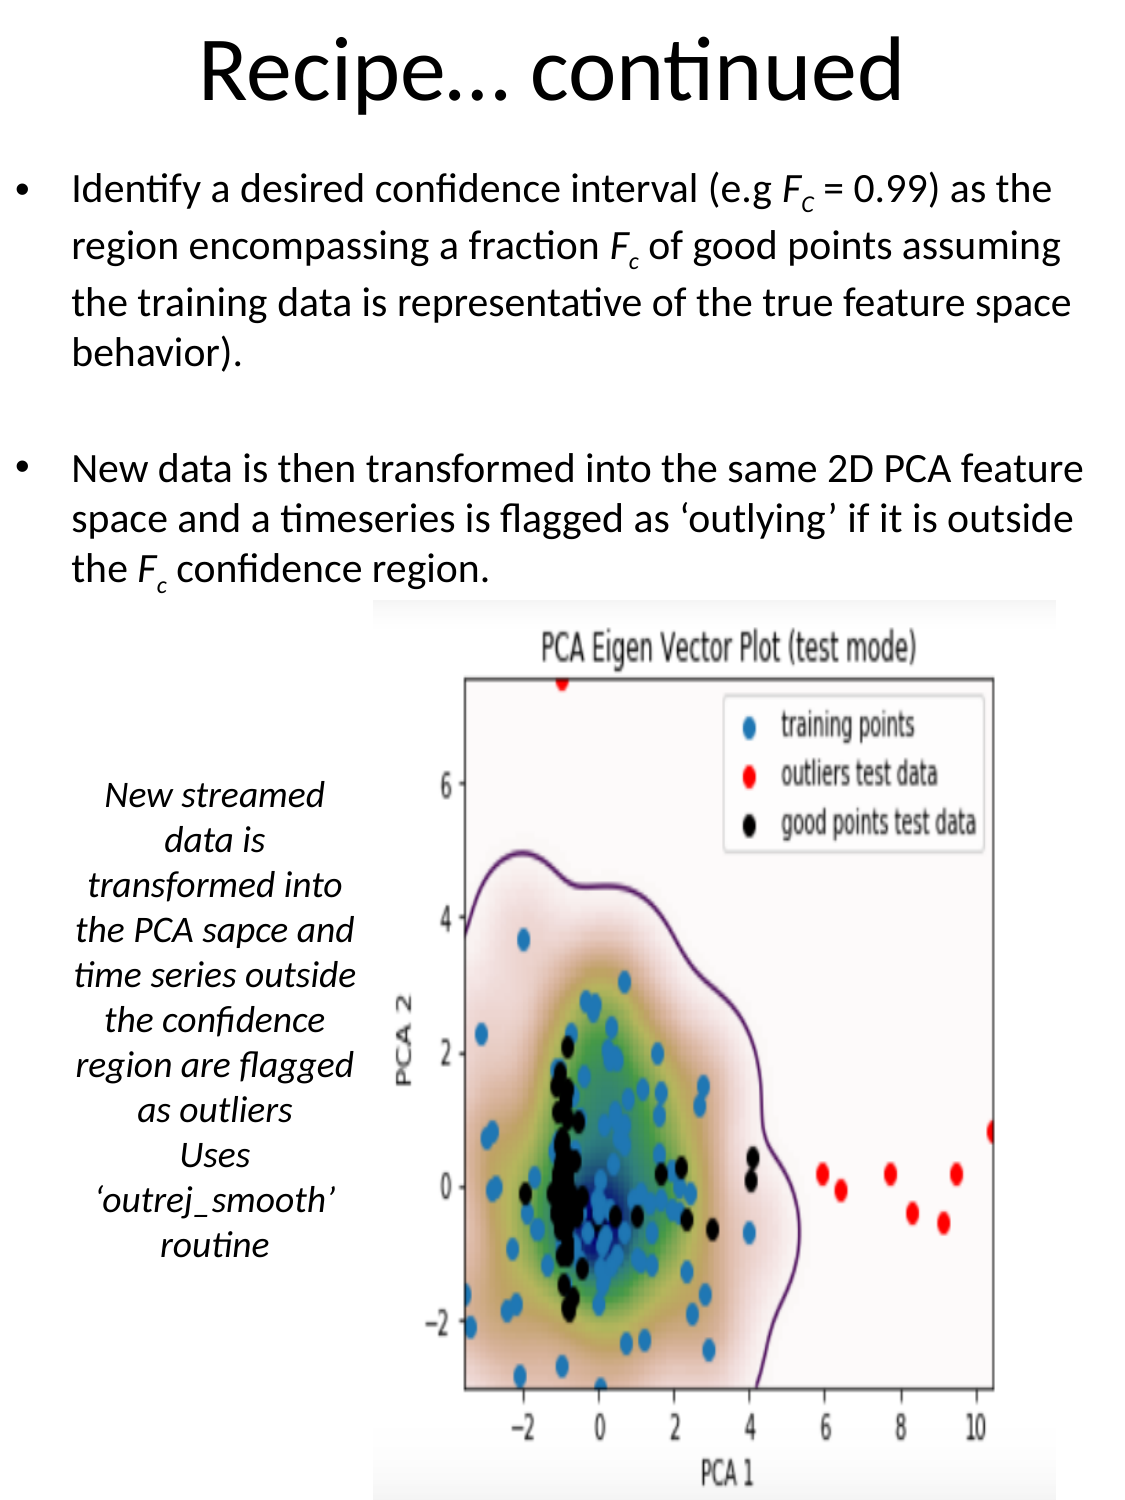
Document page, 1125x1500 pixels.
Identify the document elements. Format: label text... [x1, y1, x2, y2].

text_box New streamed data is transformed into the PCA sapce and time series outside the confidence region are flagged as outliers Uses ‘outrej_smooth’ routine [56, 762, 368, 1273]
title Recipe… continued [56, 0, 1069, 153]
list Identify a desired confidence interval (e.g FC = 0.99) as the region encompassing a fraction Fc of good points assuming the training data is representative of the true feature space behavior). New data is then transformed into the same 2D PCA feature space and a timeseries is flagged as ‘outlying’ if it is outside the Fc confidence region. [0, 153, 1125, 1143]
picture [373, 600, 1056, 1500]
